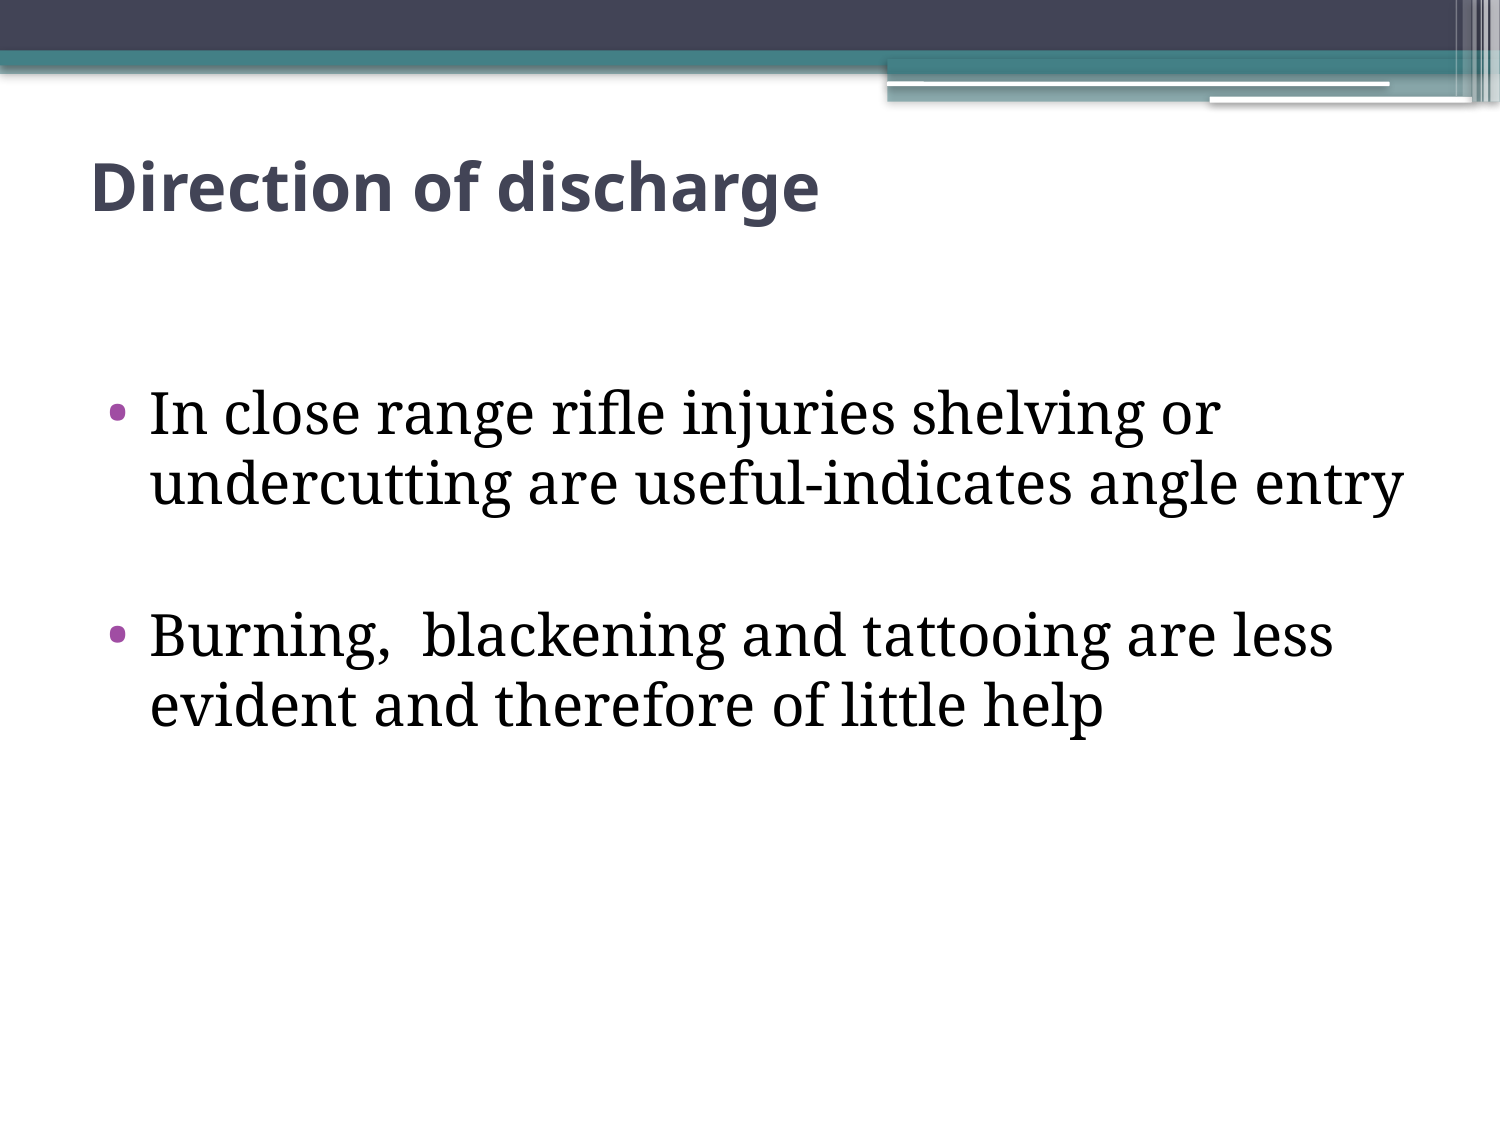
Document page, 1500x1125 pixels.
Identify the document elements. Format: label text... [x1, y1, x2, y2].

list In close range rifle injuries shelving or undercutting are useful-indicates angle entry Burning, blackening and tattooing are less evident and therefore of little help [75, 368, 1425, 1079]
title Direction of discharge [75, 137, 1425, 313]
